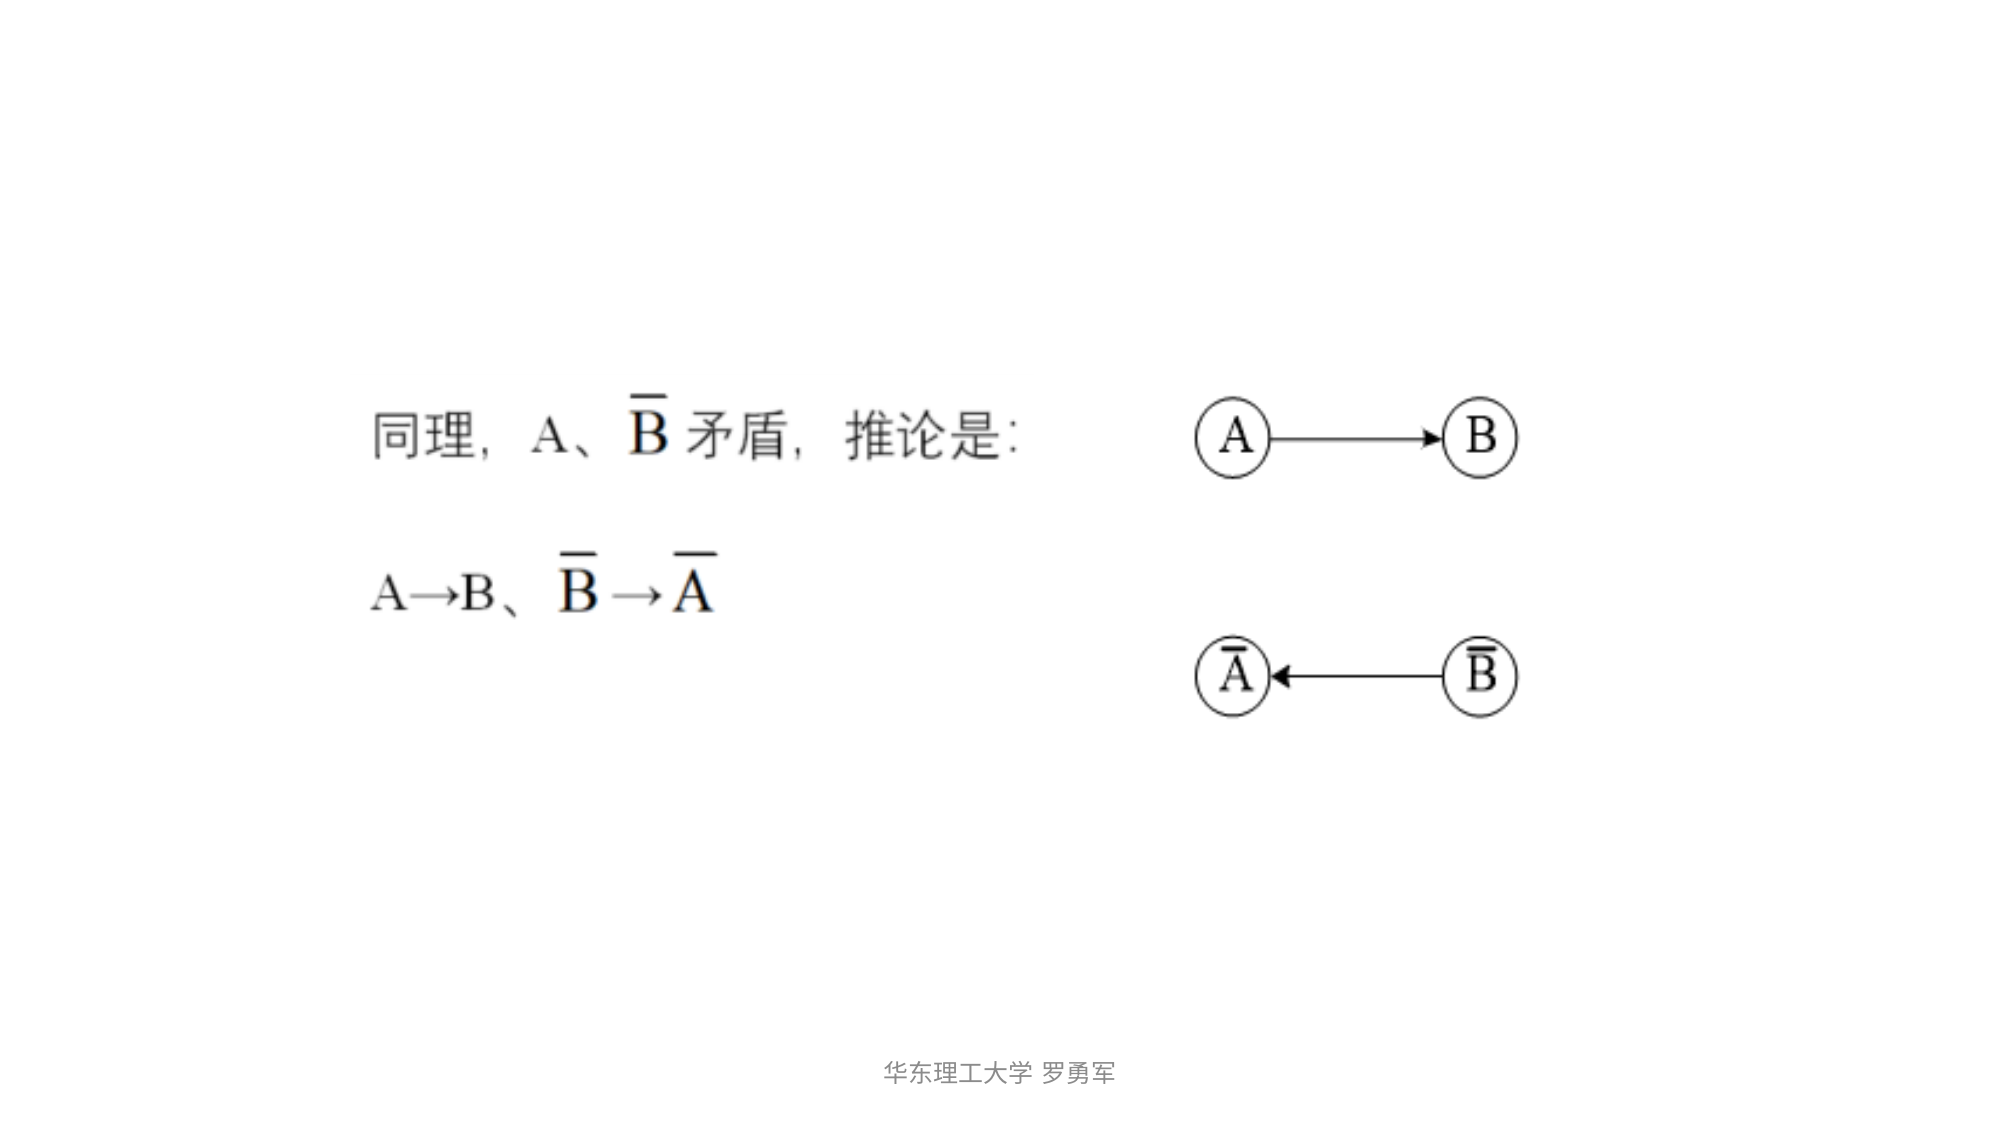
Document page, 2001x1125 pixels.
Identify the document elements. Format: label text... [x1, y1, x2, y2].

picture [350, 373, 1034, 634]
picture [1106, 373, 1615, 730]
footer 华东理工大学 罗勇军 [662, 1042, 1338, 1103]
